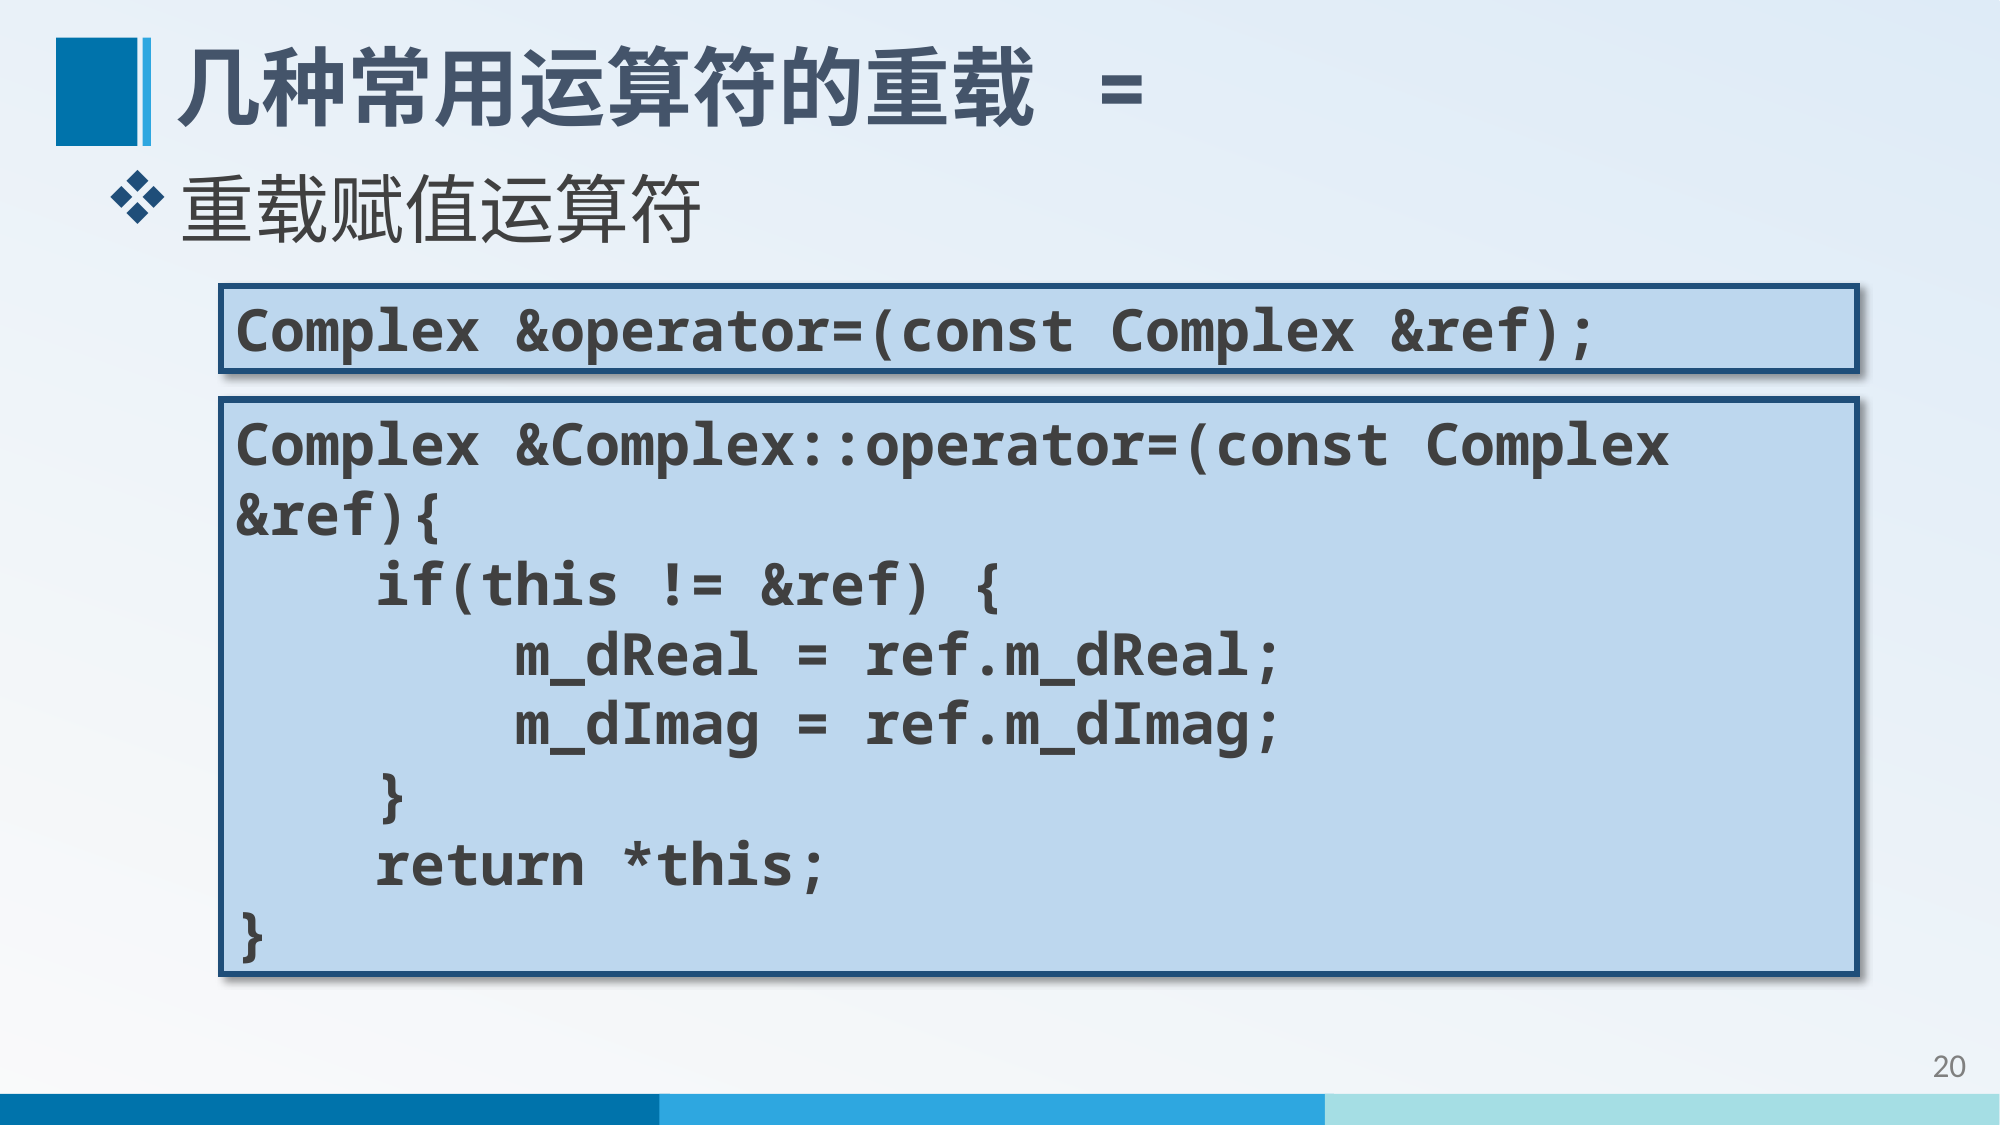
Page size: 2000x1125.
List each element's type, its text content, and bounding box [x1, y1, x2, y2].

text_box Complex &operator=(const Complex &ref); [220, 285, 1858, 372]
text_box 重载赋值运算符 [89, 154, 1900, 260]
text_box Complex &Complex::operator=(const Complex &ref){ if(this != &ref) { m_dReal = ref.m_dReal; m_dImag = ref.m_dImag; } return *this; } [220, 399, 1857, 974]
title 几种常用运算符的重载 = [160, 37, 1791, 146]
